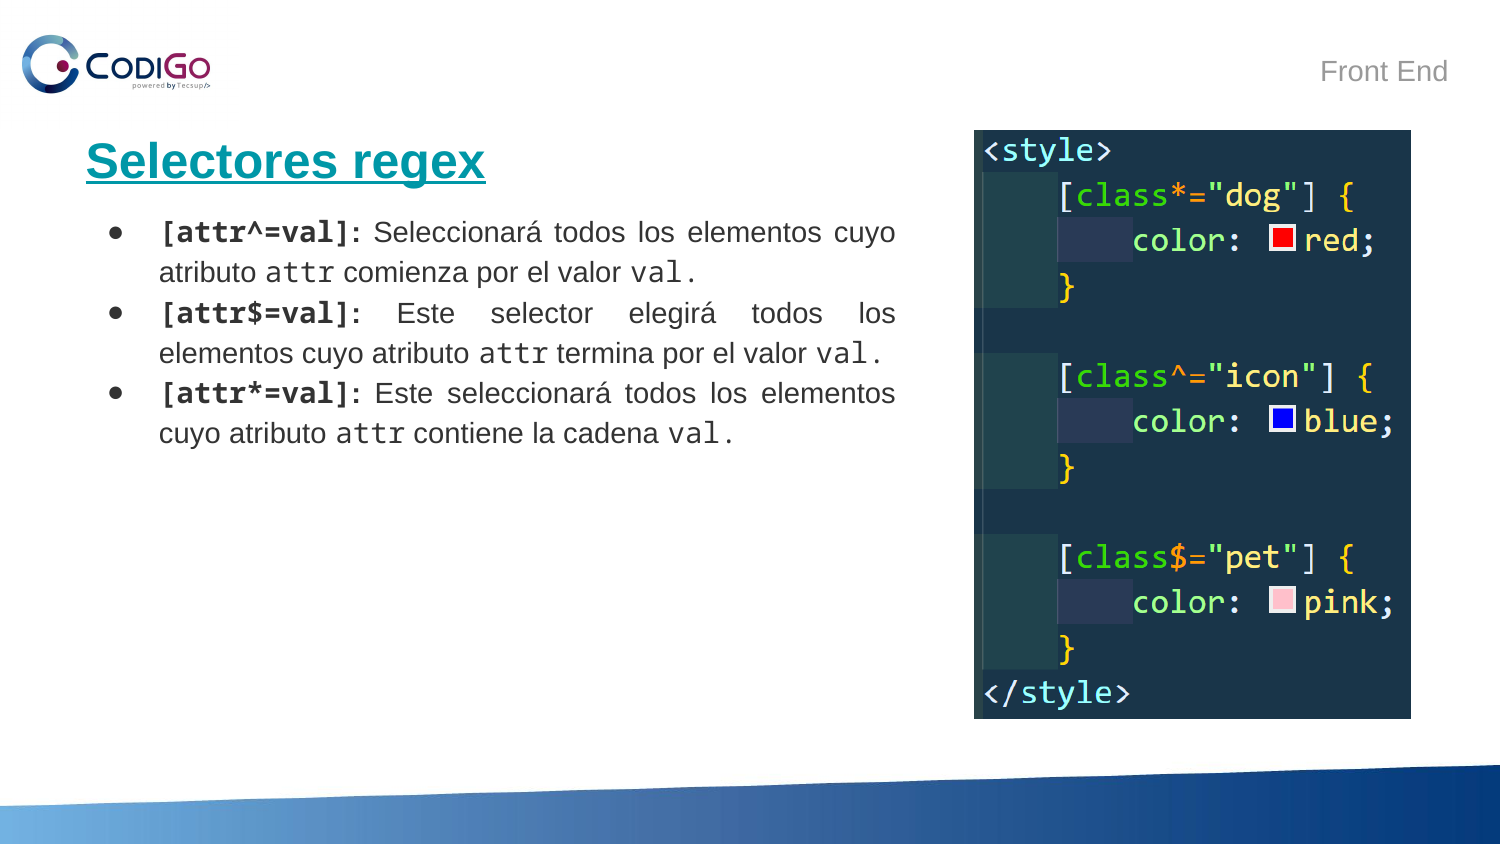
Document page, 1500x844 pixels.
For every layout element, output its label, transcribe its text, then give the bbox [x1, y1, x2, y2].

title Selectores regex [56, 111, 1455, 206]
picture [0, 0, 1500, 844]
text_box [attr^=val]: Seleccionará todos los elementos cuyo atributo attr comienza por el valor val. [attr$=val]: Este selector elegirá todos los elementos cuyo atributo attr termina por el valor val. [attr*=val]: Este seleccionará todos los elementos cuyo atributo attr contiene la cadena val. [69, 193, 912, 757]
